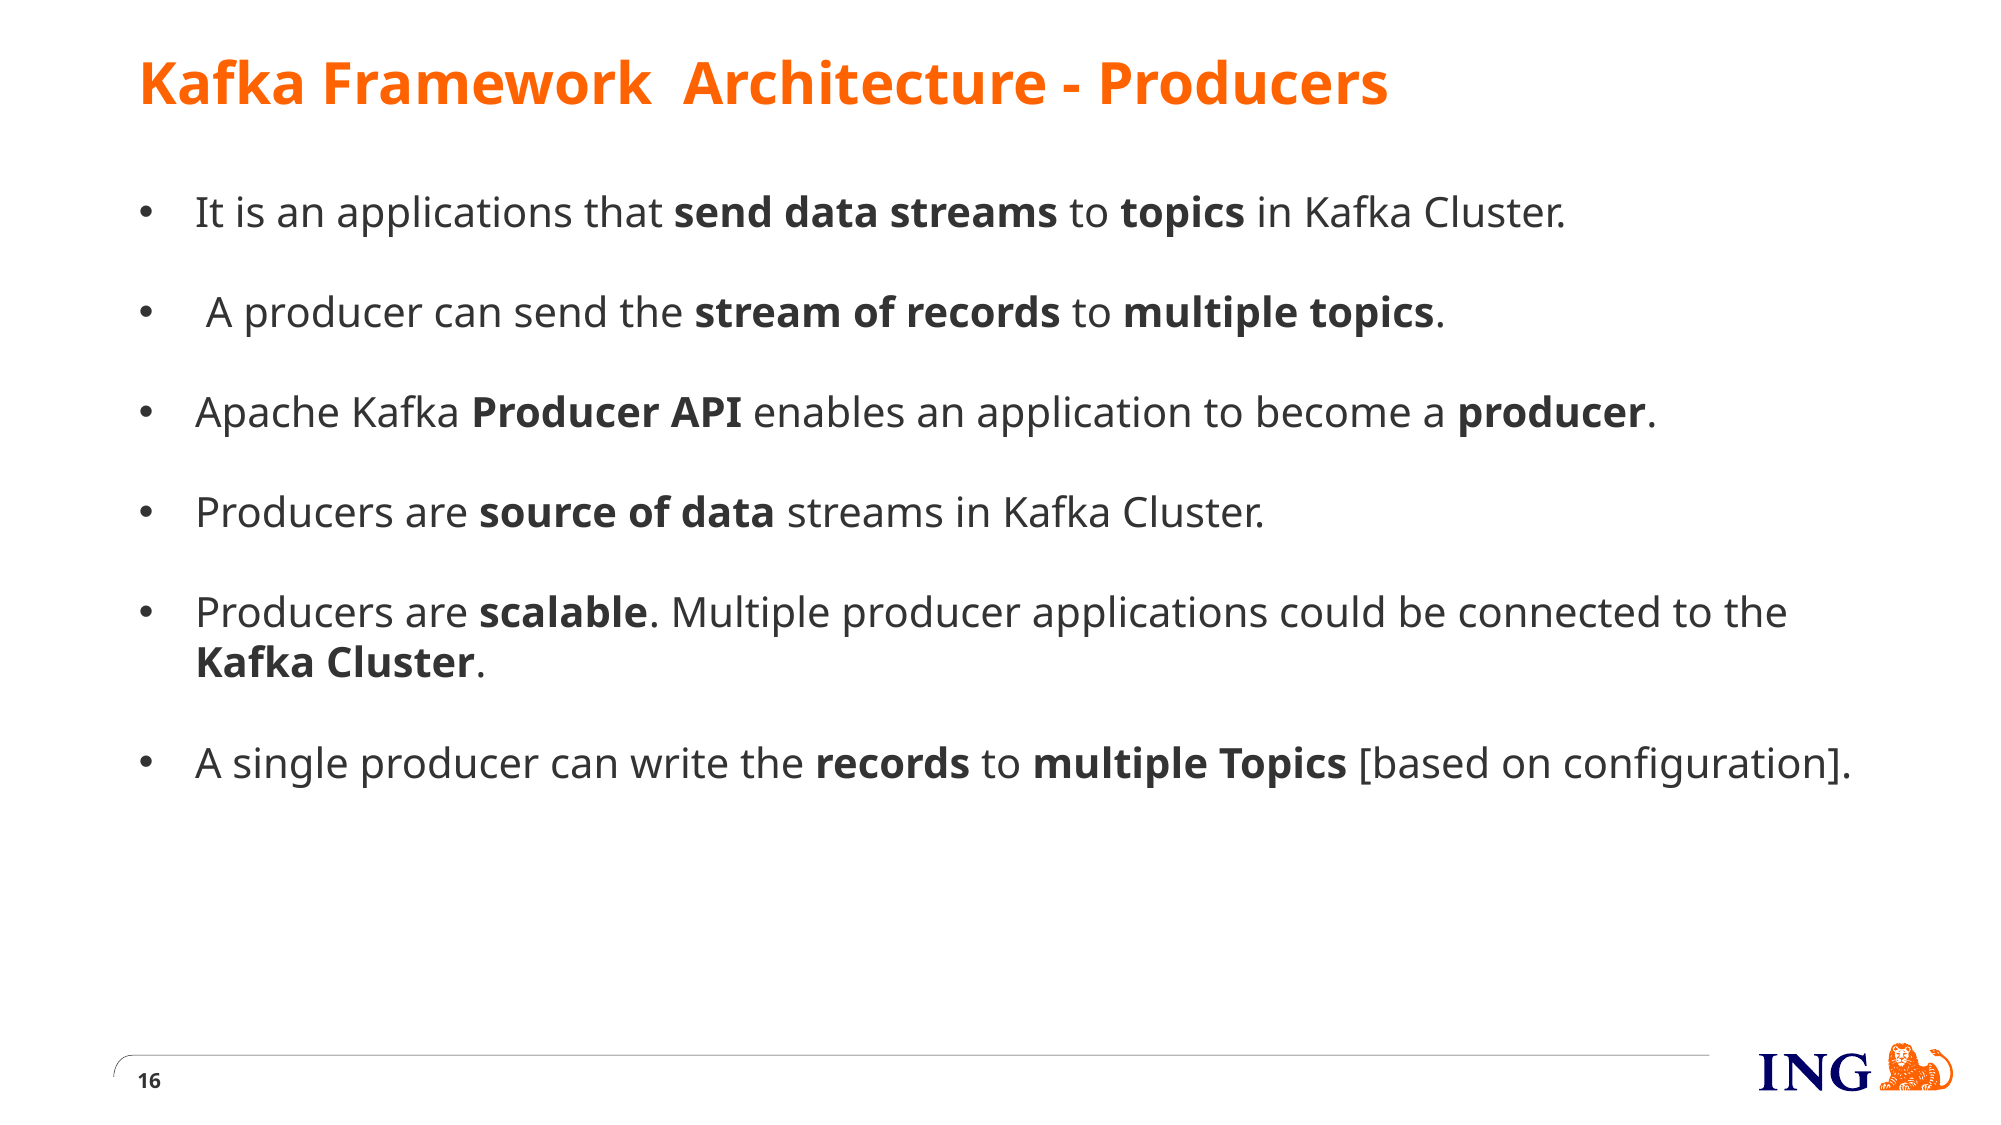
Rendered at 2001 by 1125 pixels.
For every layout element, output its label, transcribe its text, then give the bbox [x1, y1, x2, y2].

title Kafka Framework Architecture - Producers [138, 46, 1858, 187]
list It is an applications that send data streams to topics in Kafka Cluster. A producer can send the stream of records to multiple topics. Apache Kafka Producer API enables an application to become a producer. Producers are source of data streams in Kafka Cluster. Producers are scalable. Multiple producer applications could be connected to the Kafka Cluster. A single producer can write the records to multiple Topics [based on configuration]. [138, 187, 1858, 1018]
slide_number 16 [137, 1065, 219, 1097]
